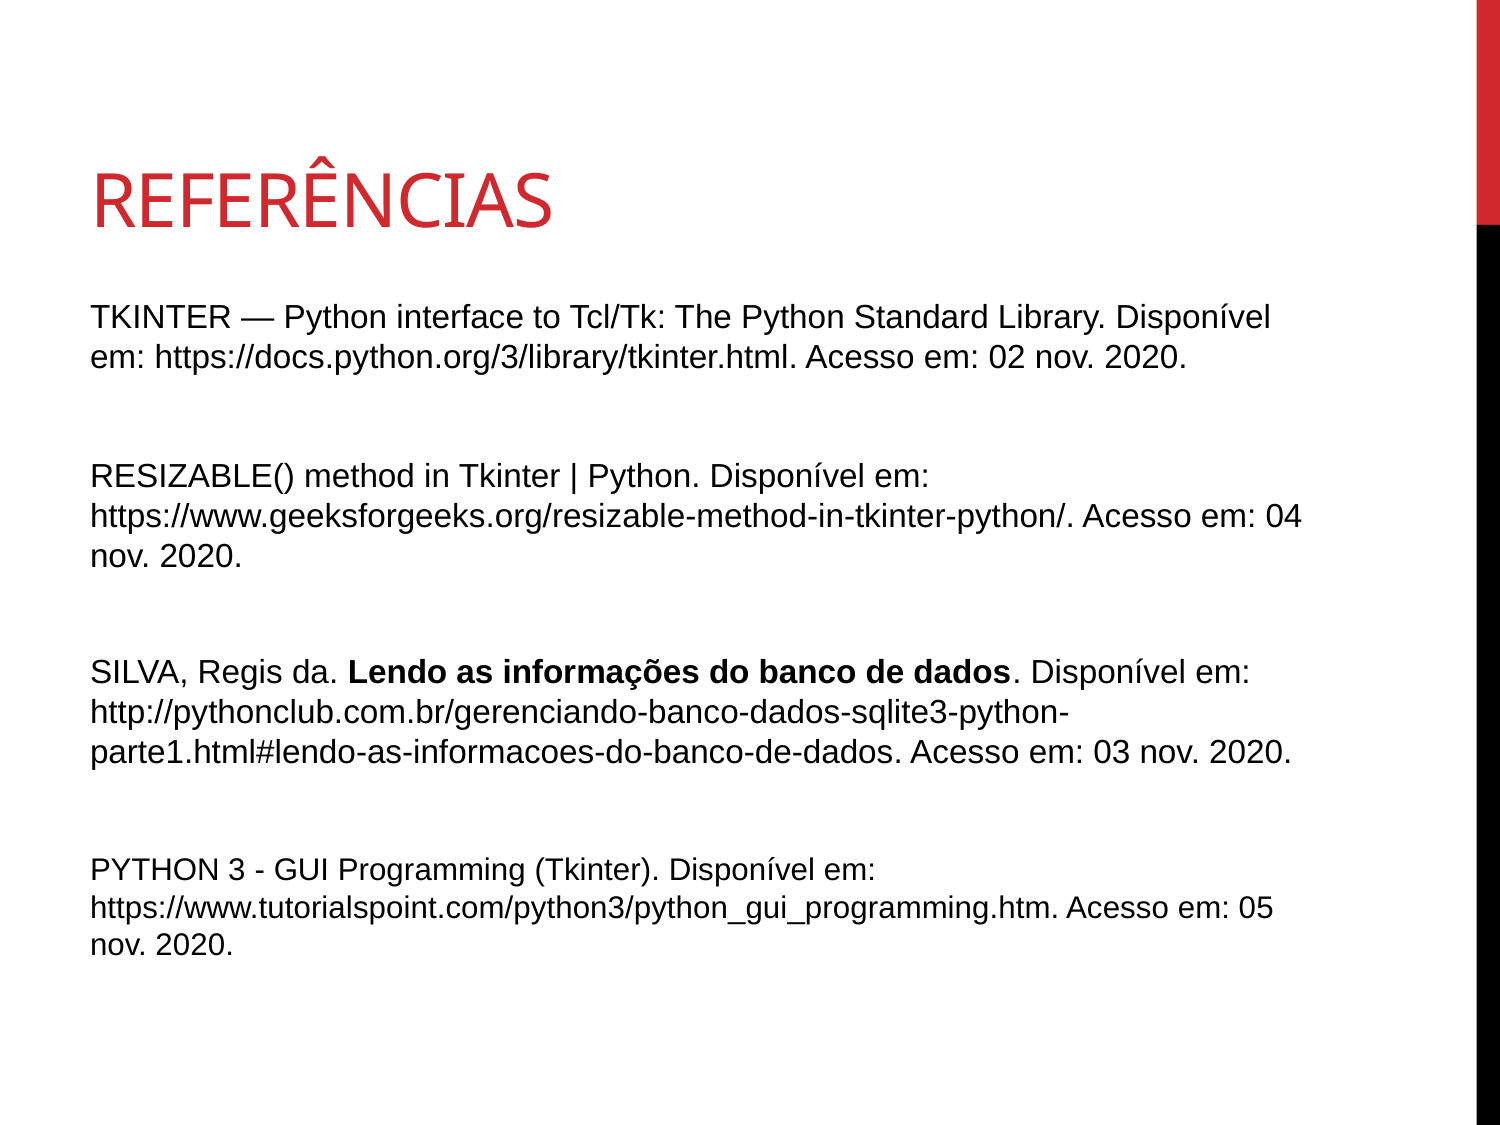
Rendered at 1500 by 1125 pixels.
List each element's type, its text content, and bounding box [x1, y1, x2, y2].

title Referências [75, 25, 1025, 250]
list TKINTER — Python interface to Tcl/Tk: The Python Standard Library. Disponível em: https://docs.python.org/3/library/tkinter.html. Acesso em: 02 nov. 2020. RESIZABLE() method in Tkinter | Python. Disponível em: https://www.geeksforgeeks.org/resizable-method-in-tkinter-python/. Acesso em: 04 nov. 2020. SILVA, Regis da. Lendo as informações do banco de dados. Disponível em: http://pythonclub.com.br/gerenciando-banco-dados-sqlite3-python-parte1.html#lendo-as-informacoes-do-banco-de-dados. Acesso em: 03 nov. 2020. PYTHON 3 - GUI Programming (Tkinter). Disponível em: https://www.tutorialspoint.com/python3/python_gui_programming.htm. Acesso em: 05 nov. 2020. [75, 287, 1325, 1005]
